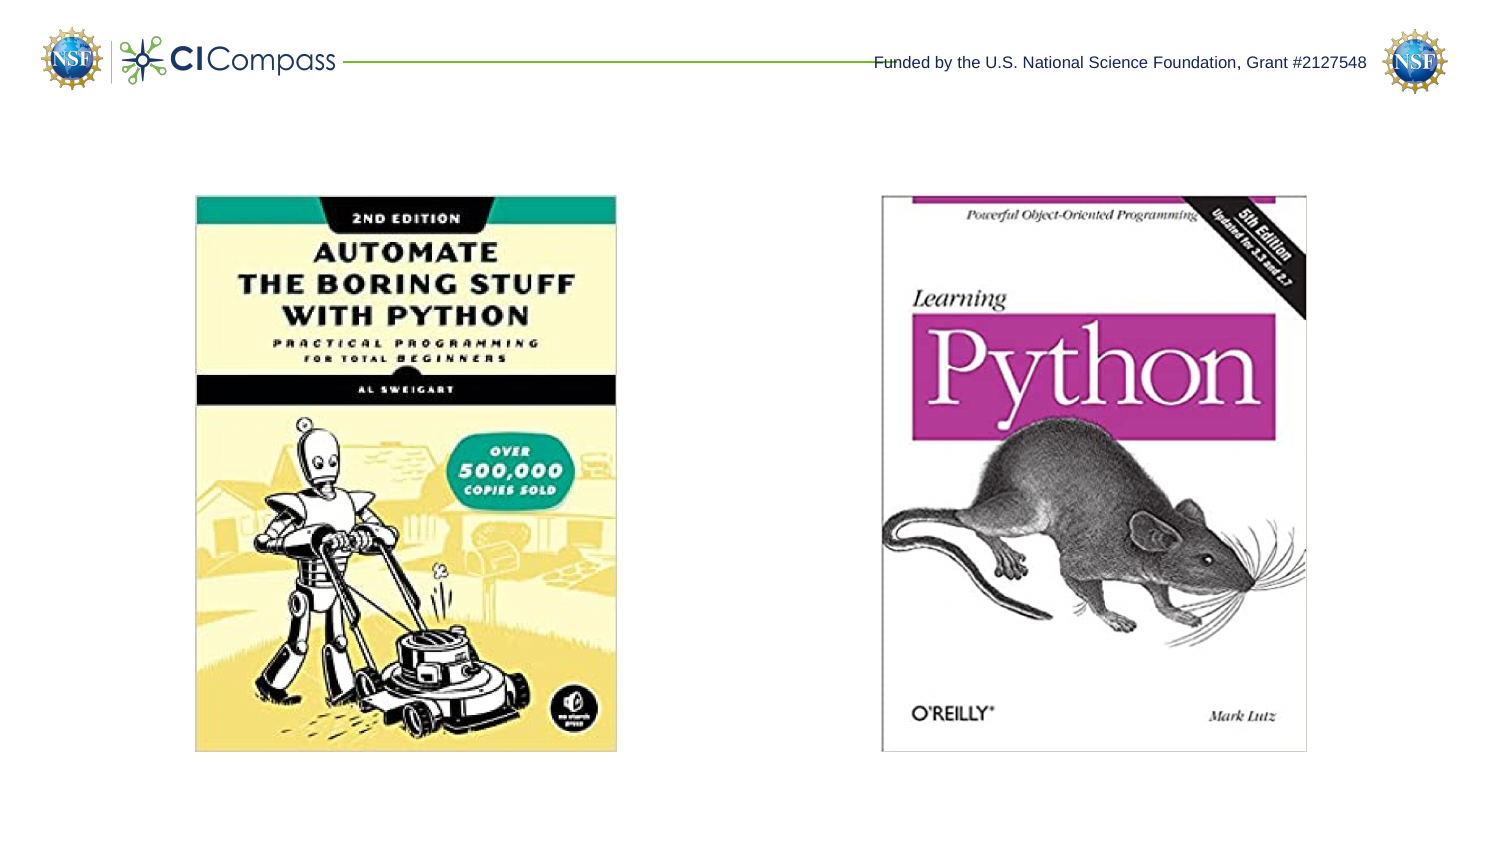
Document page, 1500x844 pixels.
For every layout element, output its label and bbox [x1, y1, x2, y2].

picture [1378, 24, 1453, 99]
picture [195, 195, 617, 753]
picture [881, 195, 1307, 753]
picture [41, 27, 335, 90]
